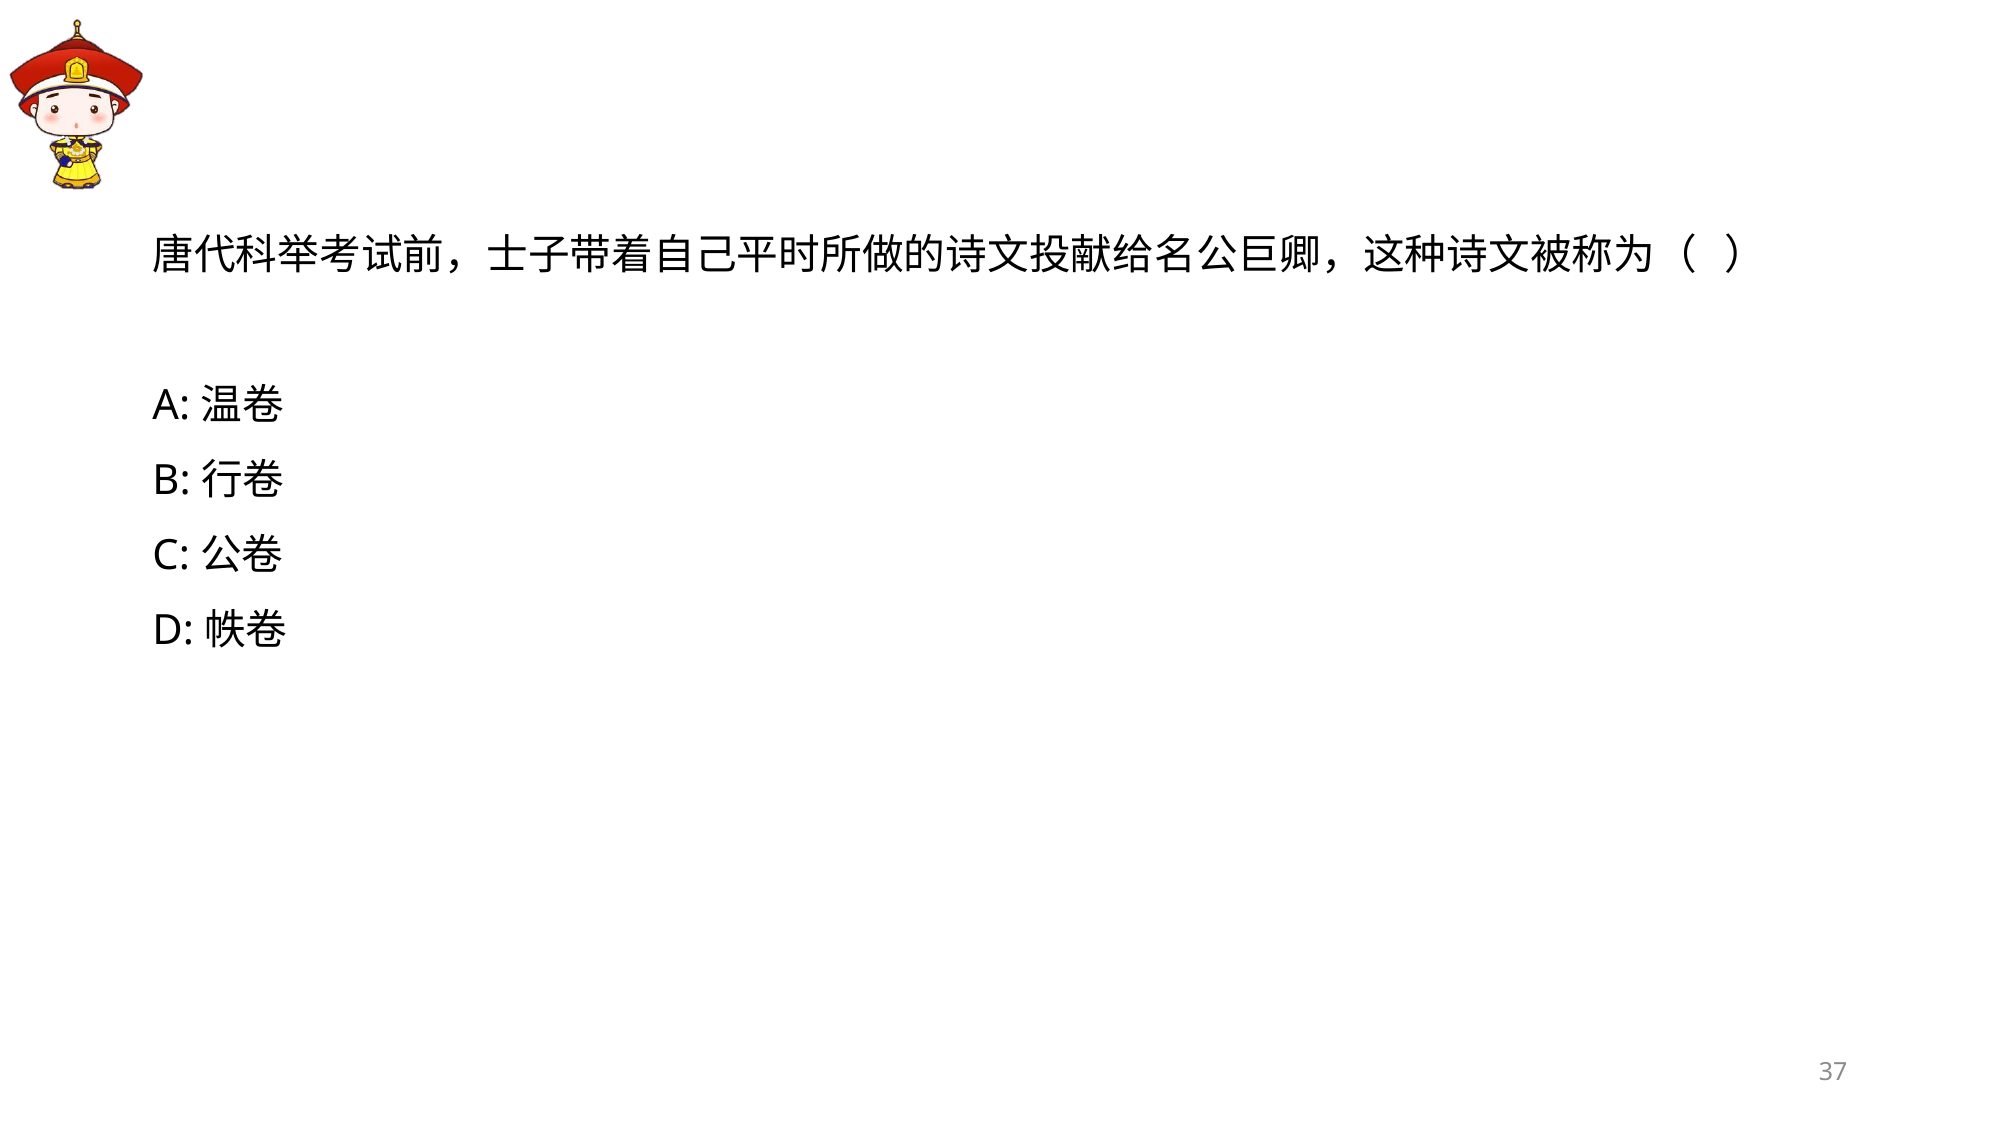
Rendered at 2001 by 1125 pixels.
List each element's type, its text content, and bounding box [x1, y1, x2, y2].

slide_number 37 [1412, 1042, 1863, 1103]
list 唐代科举考试前，士子带着自己平时所做的诗文投献给名公巨卿，这种诗文被称为（ ） A:温卷 B:行卷 C:公卷 D:帙卷 [137, 195, 1863, 1014]
picture [0, 9, 149, 211]
